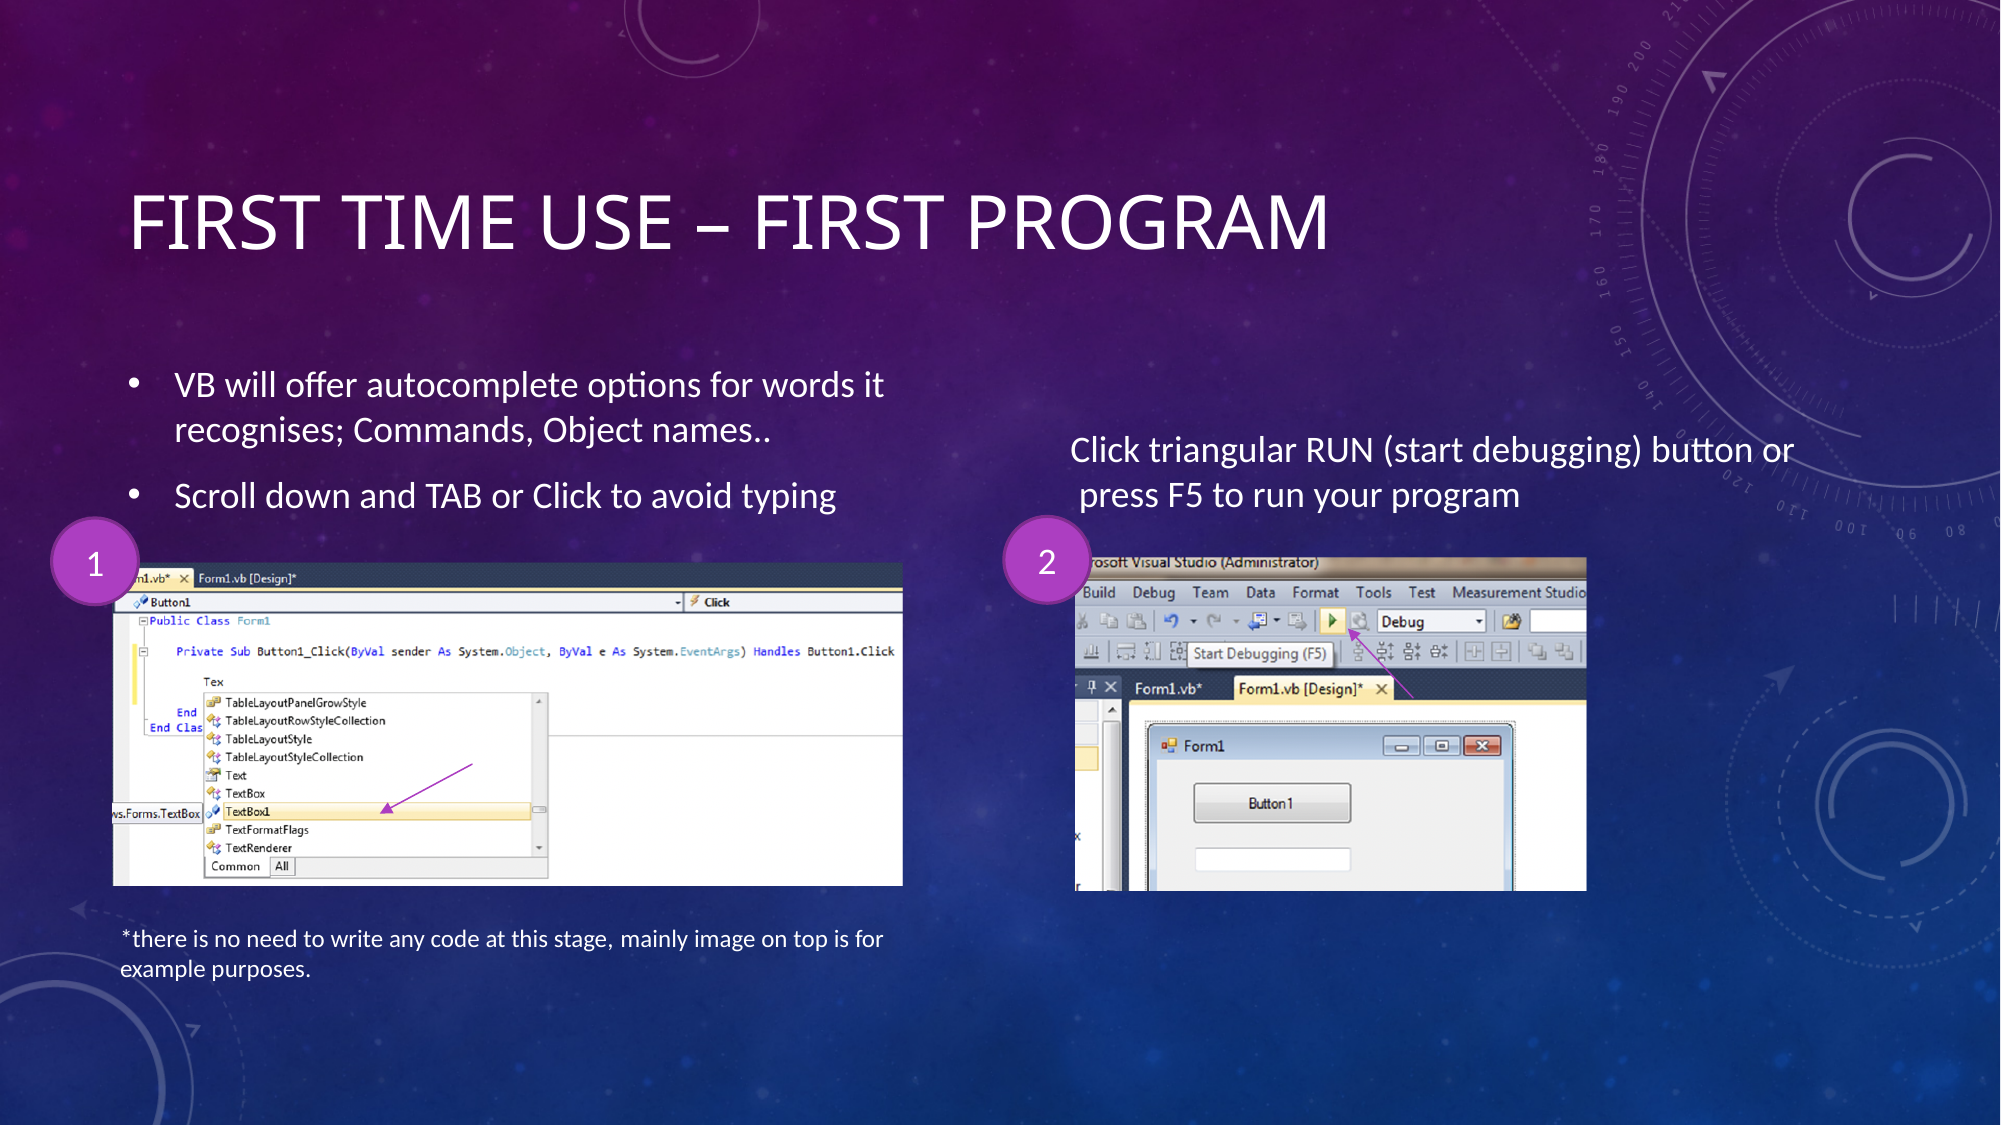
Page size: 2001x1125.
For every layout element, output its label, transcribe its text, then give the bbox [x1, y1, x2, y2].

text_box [1347, 628, 1414, 699]
list VB will offer autocomplete options for words it recognises; Commands, Object names.. Scroll down and TAB or Click to avoid typing [112, 351, 932, 525]
text_box 1 [49, 516, 140, 607]
text_box Click triangular RUN (start debugging) button or press F5 to run your program [1055, 418, 1811, 523]
title First time use – first program [112, 99, 1775, 339]
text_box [379, 763, 473, 814]
text_box 2 [1002, 514, 1093, 605]
picture [0, 0, 2001, 1125]
text_box *there is no need to write any code at this stage, mainly image on top is for example purposes. [105, 914, 946, 990]
